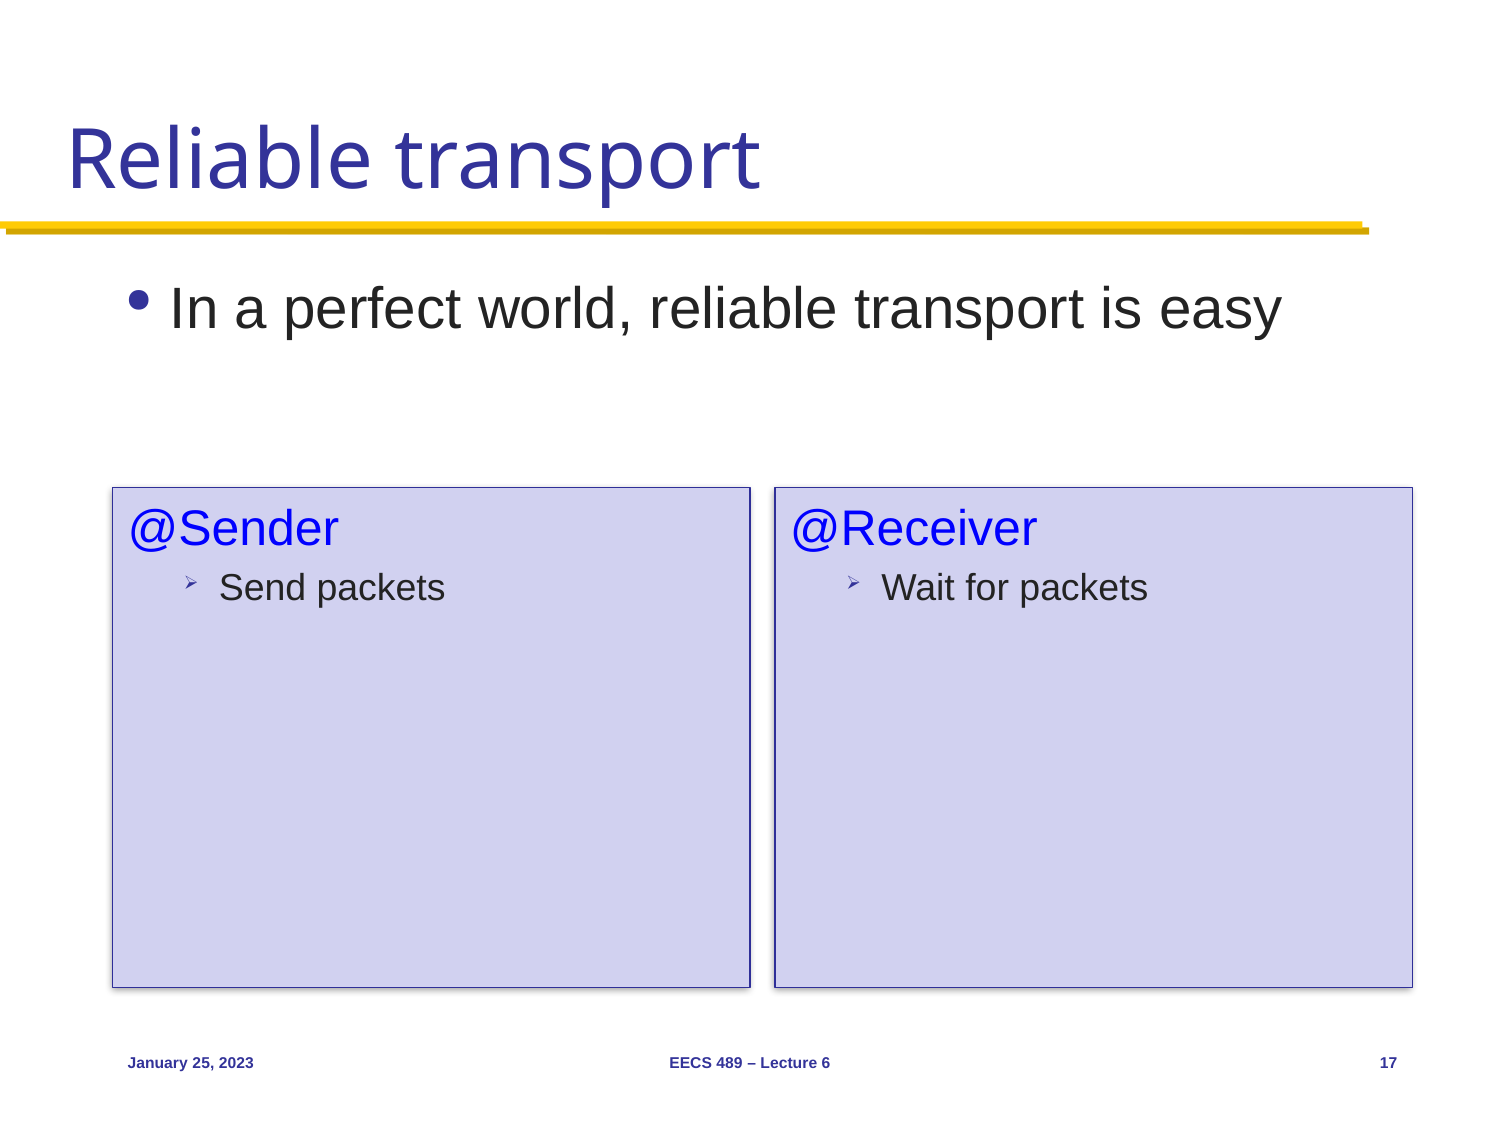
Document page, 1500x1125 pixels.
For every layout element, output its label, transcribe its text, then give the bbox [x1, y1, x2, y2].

text_box In a perfect world, reliable transport is easy [112, 262, 1413, 388]
footer EECS 489 – Lecture 6 [512, 1024, 988, 1101]
title Reliable transport [49, 24, 1451, 213]
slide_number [112, 1024, 426, 1101]
list @Receiver Wait for packets [774, 487, 1413, 988]
list @Sender Send packets [112, 487, 751, 988]
slide_number 17 [1312, 1024, 1413, 1101]
